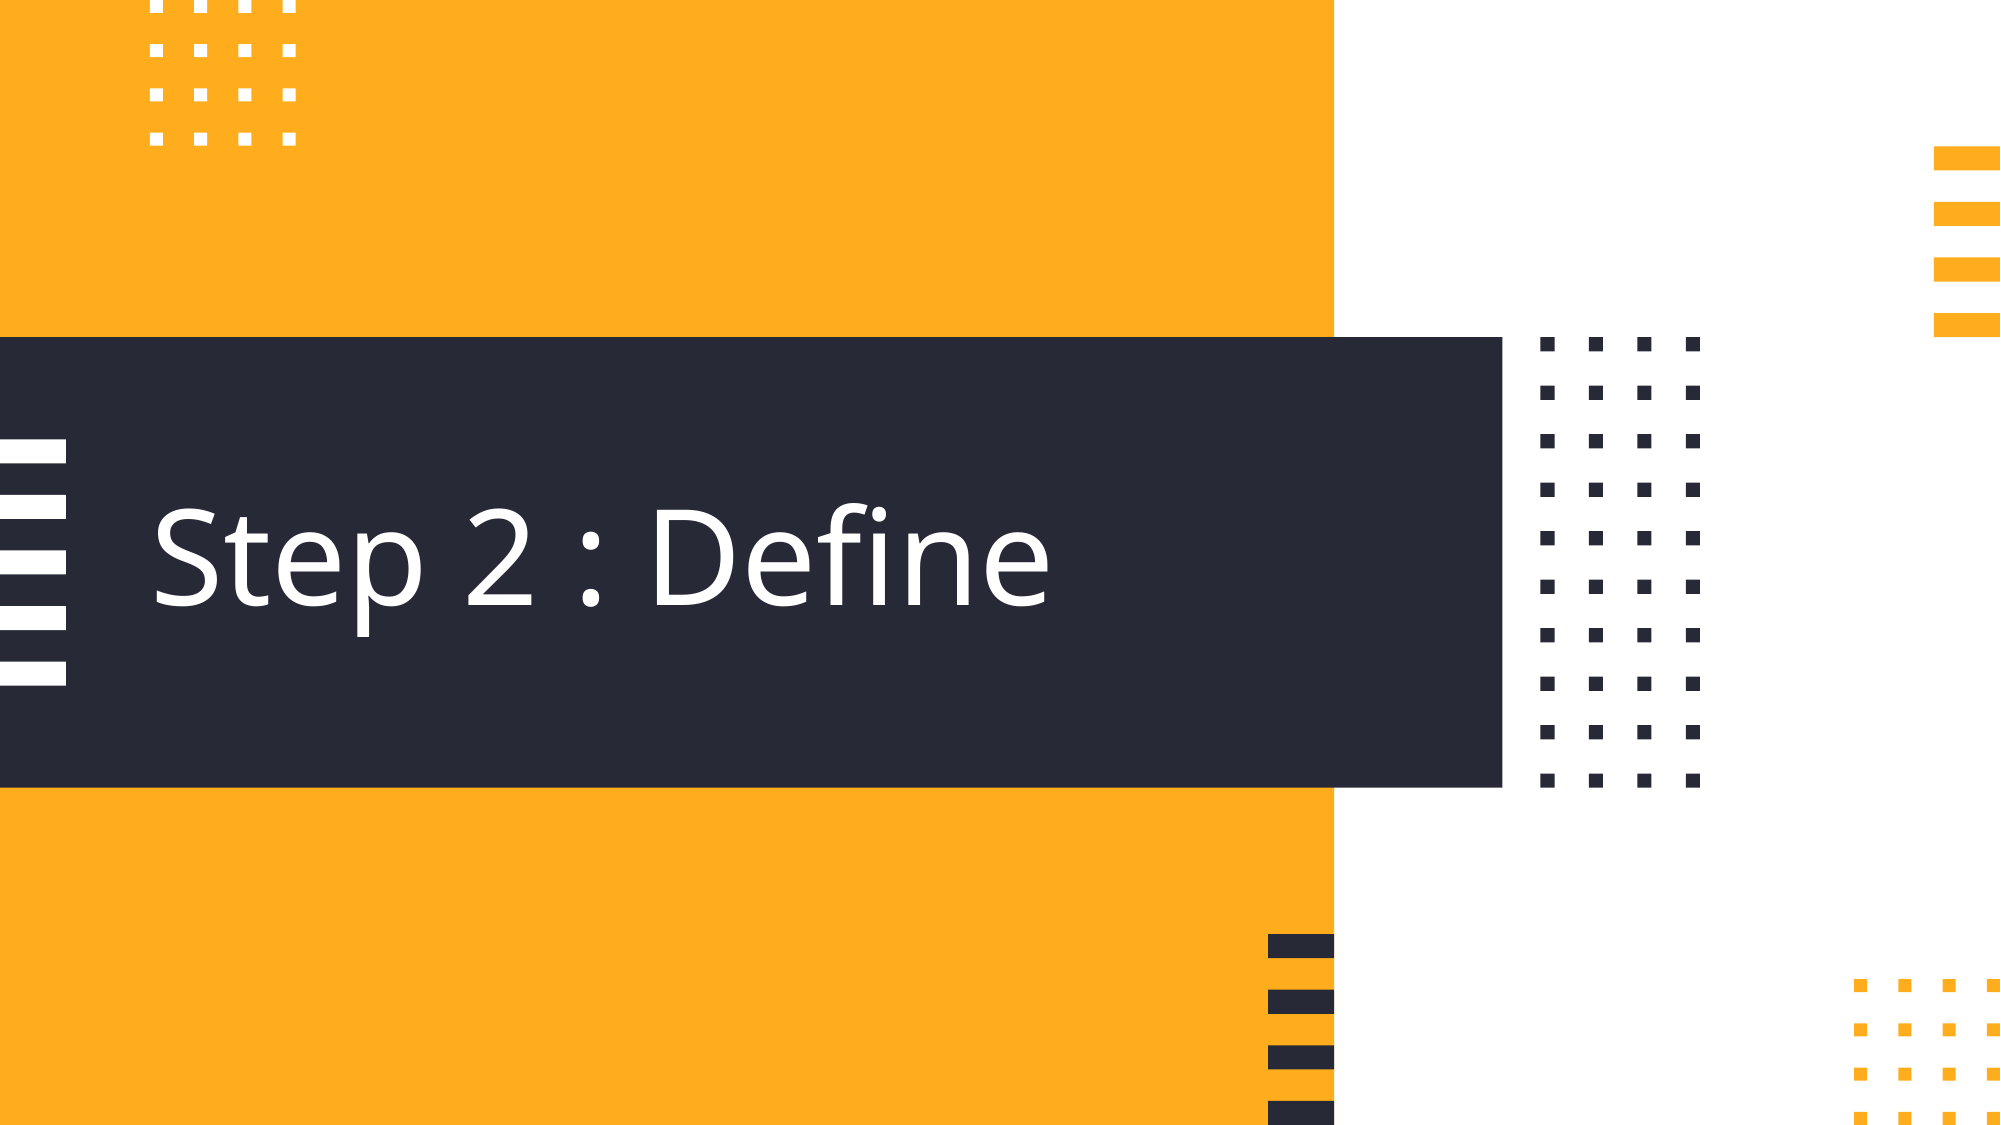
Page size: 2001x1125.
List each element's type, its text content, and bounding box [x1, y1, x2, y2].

title Step 2 : Define [150, 337, 1406, 788]
